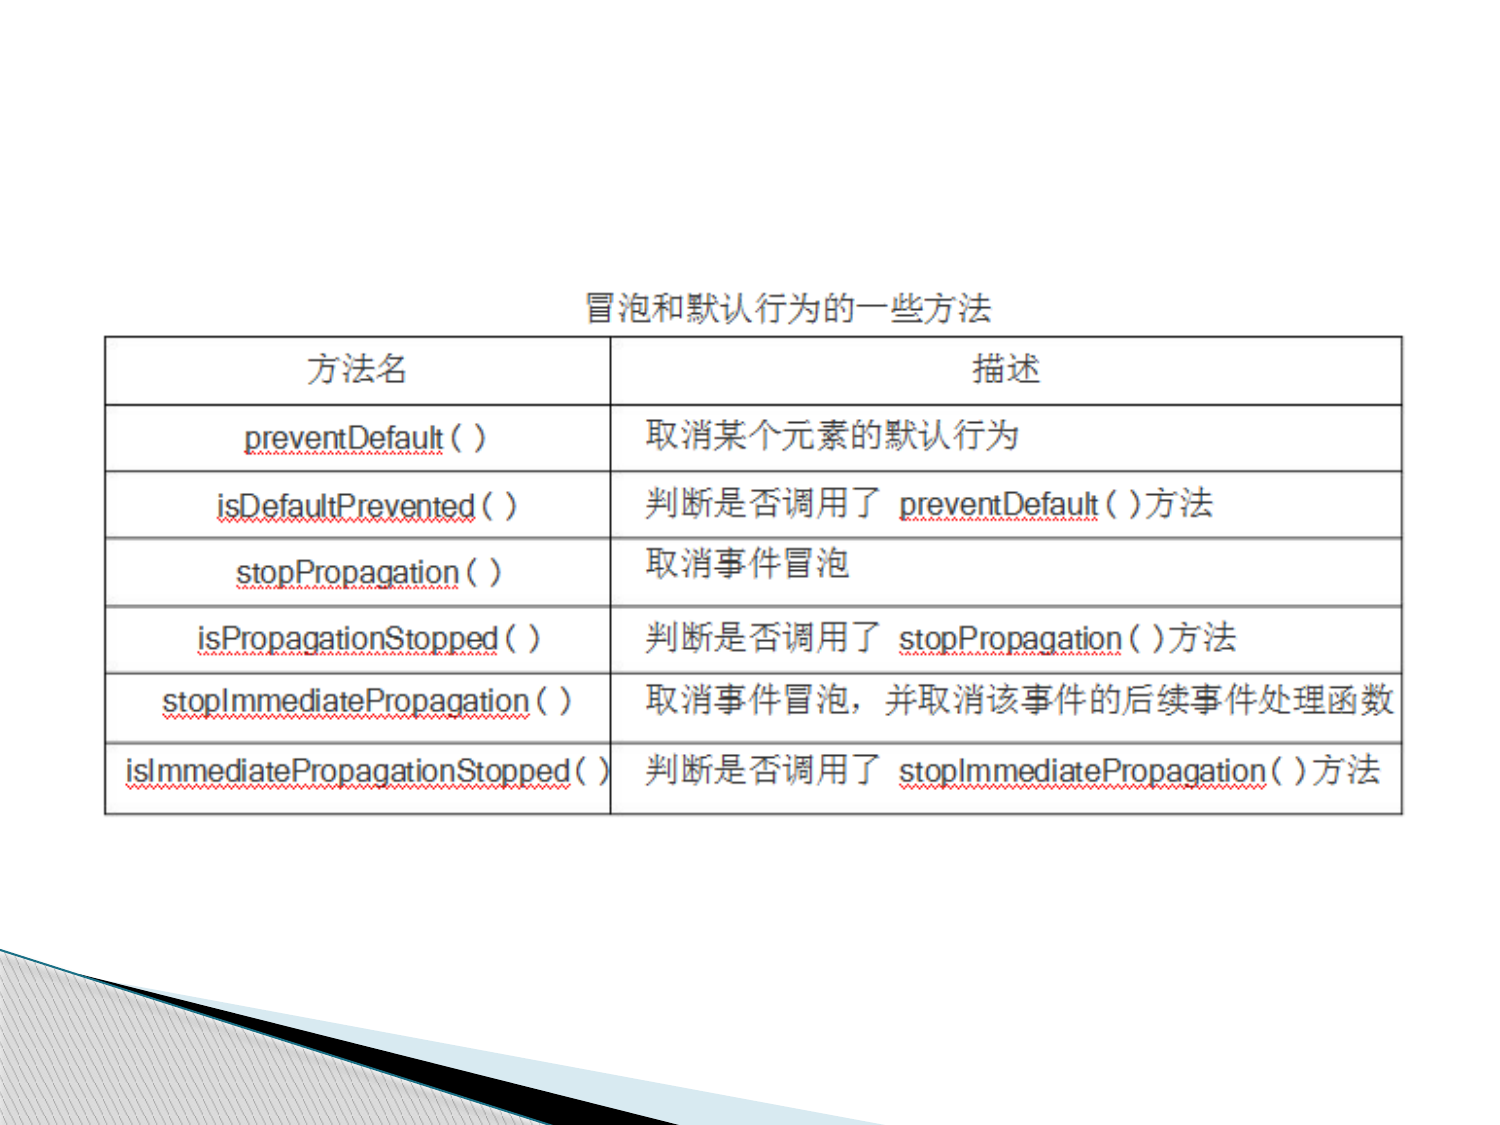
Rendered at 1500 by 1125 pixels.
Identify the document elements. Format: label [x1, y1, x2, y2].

picture [91, 274, 1409, 827]
